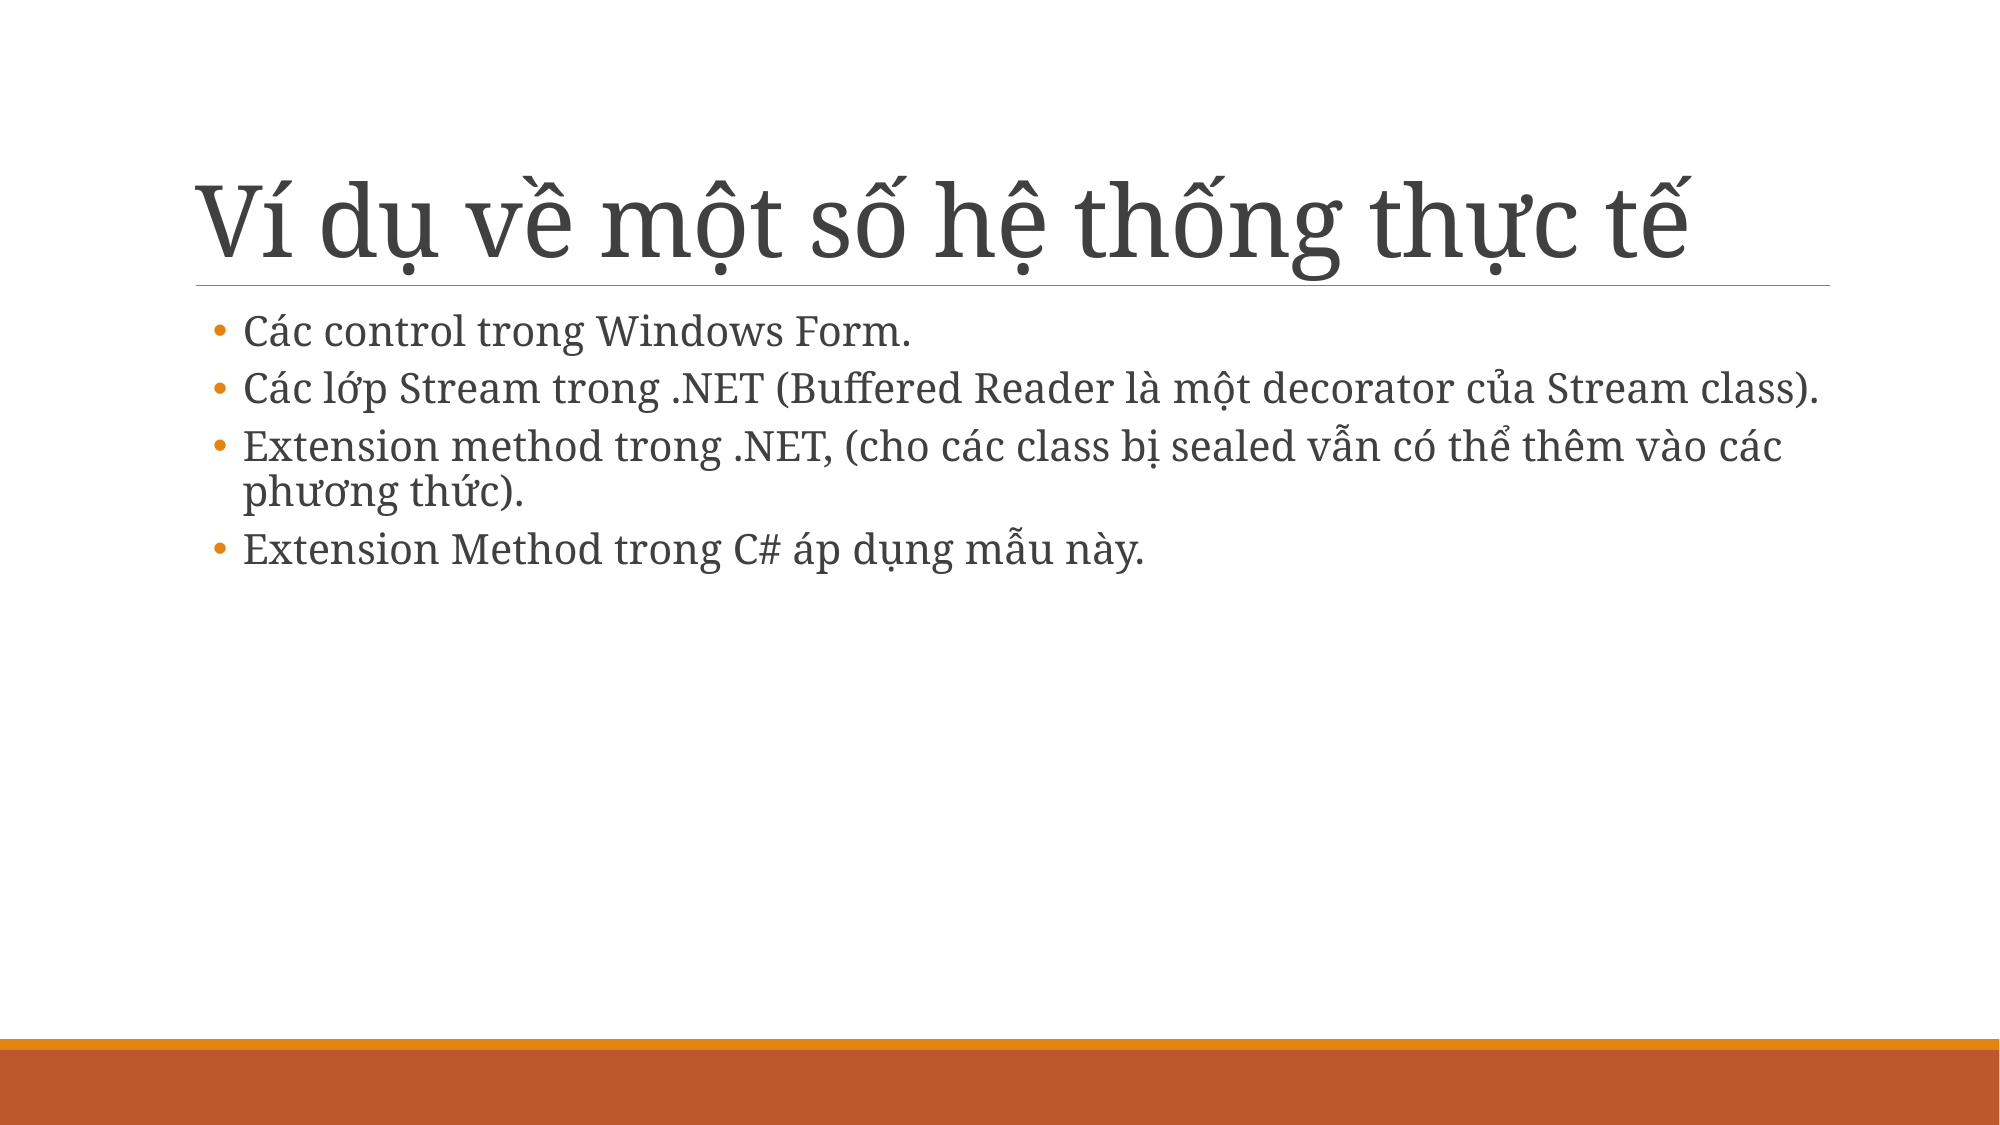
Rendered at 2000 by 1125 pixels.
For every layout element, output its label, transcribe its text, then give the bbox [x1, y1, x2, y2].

title Ví dụ về một số hệ thống thực tế [179, 47, 1830, 285]
list Các control trong Windows Form. Các lớp Stream trong .NET (Buffered Reader là một decorator của Stream class). Extension method trong .NET, (cho các class bị sealed vẫn có thể thêm vào các phương thức). Extension Method trong C# áp dụng mẫu này. [179, 302, 1830, 963]
